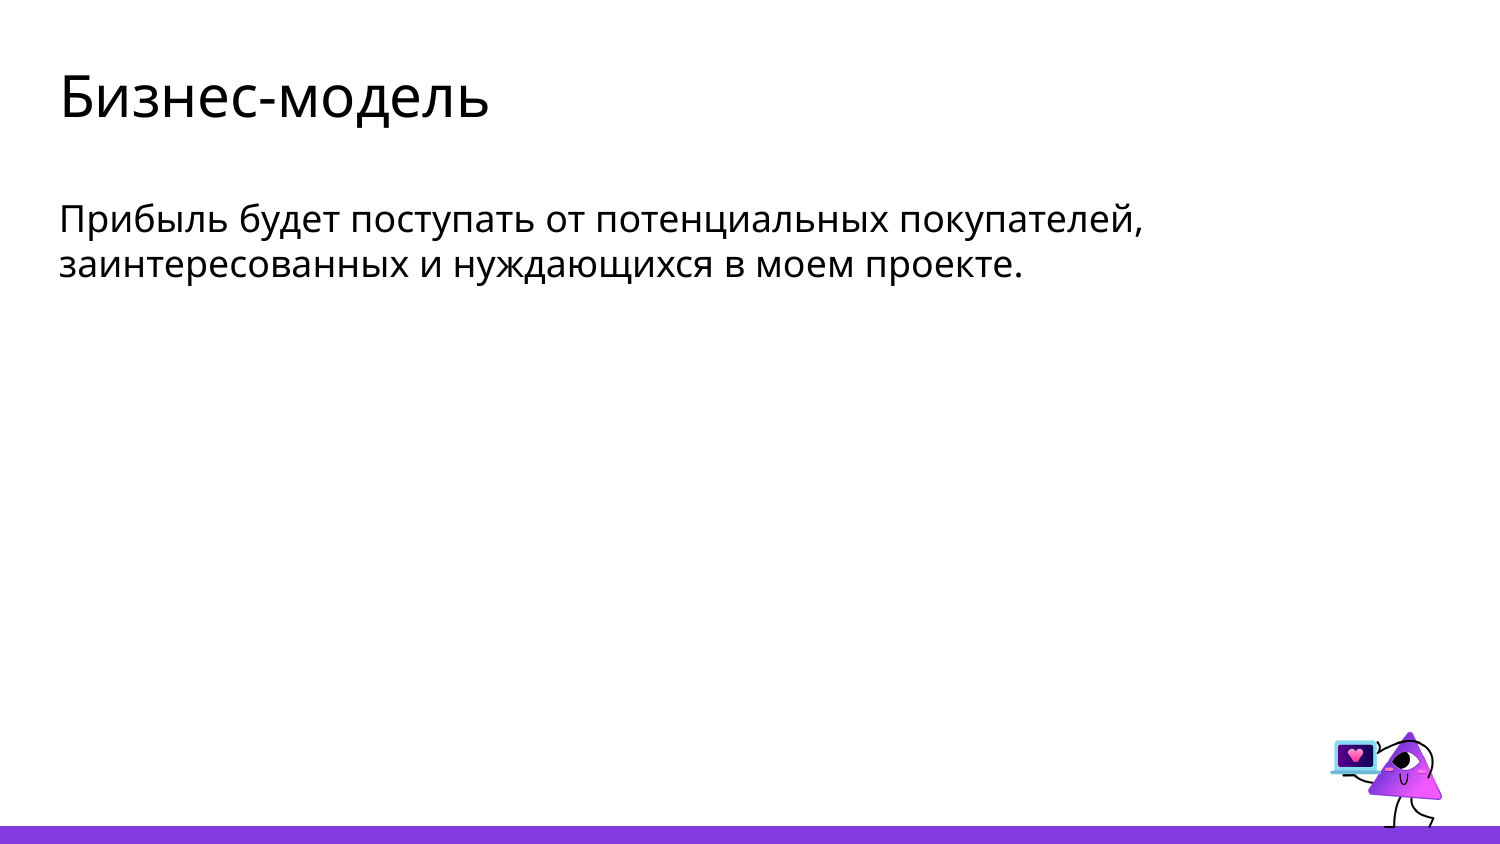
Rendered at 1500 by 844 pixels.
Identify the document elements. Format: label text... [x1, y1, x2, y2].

picture [1330, 725, 1442, 828]
list Прибыль будет поступать от потенциальных покупателей, заинтересованных и нуждающихся в моем проекте. [59, 195, 1442, 695]
title Бизнес-модель [59, 59, 1441, 150]
